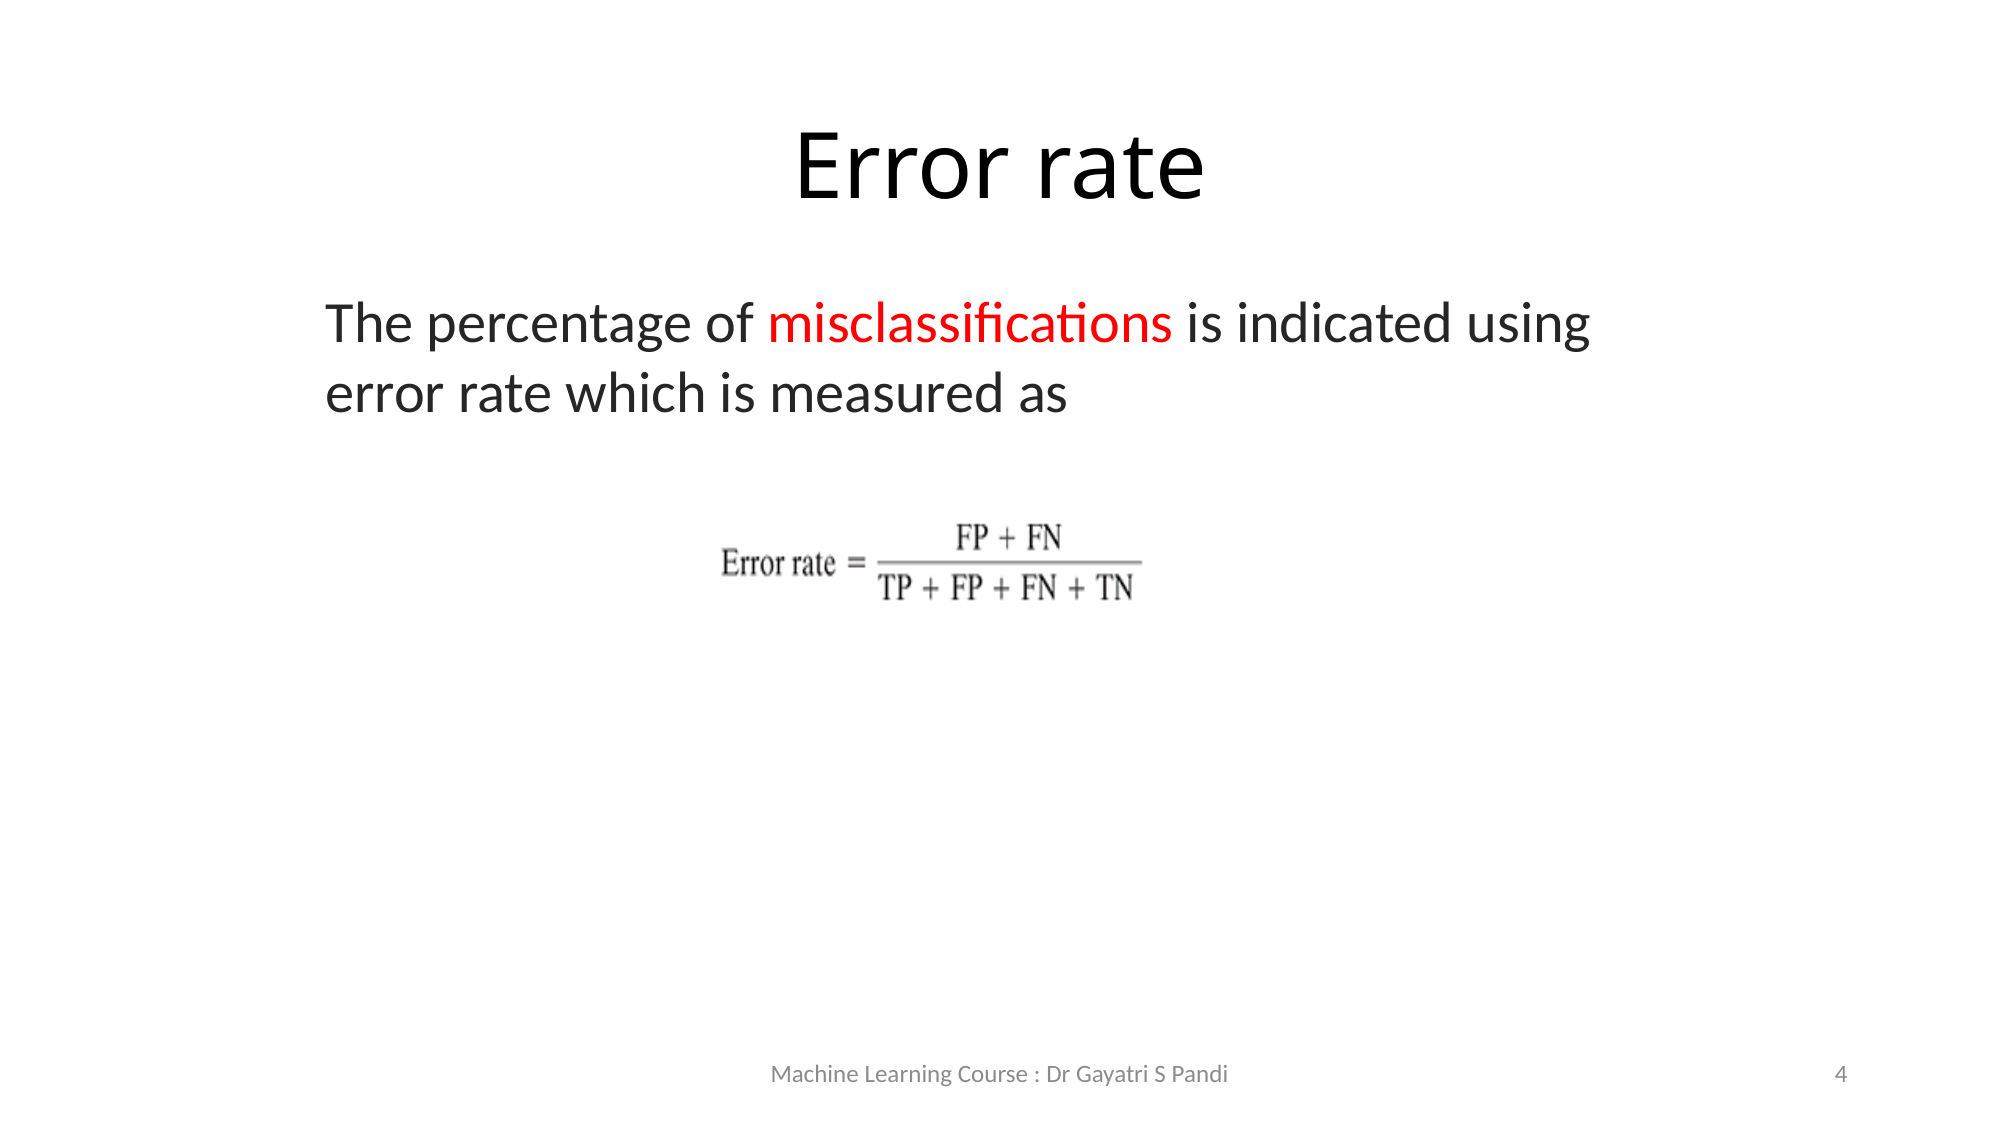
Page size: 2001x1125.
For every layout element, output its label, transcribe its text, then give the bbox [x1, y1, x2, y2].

text_box The percentage of misclassifications is indicated using error rate which is measured as [311, 277, 1761, 432]
picture [681, 462, 1185, 635]
title Error rate [137, 59, 1863, 278]
footer Machine Learning Course : Dr Gayatri S Pandi [662, 1042, 1338, 1103]
slide_number 4 [1412, 1042, 1863, 1103]
